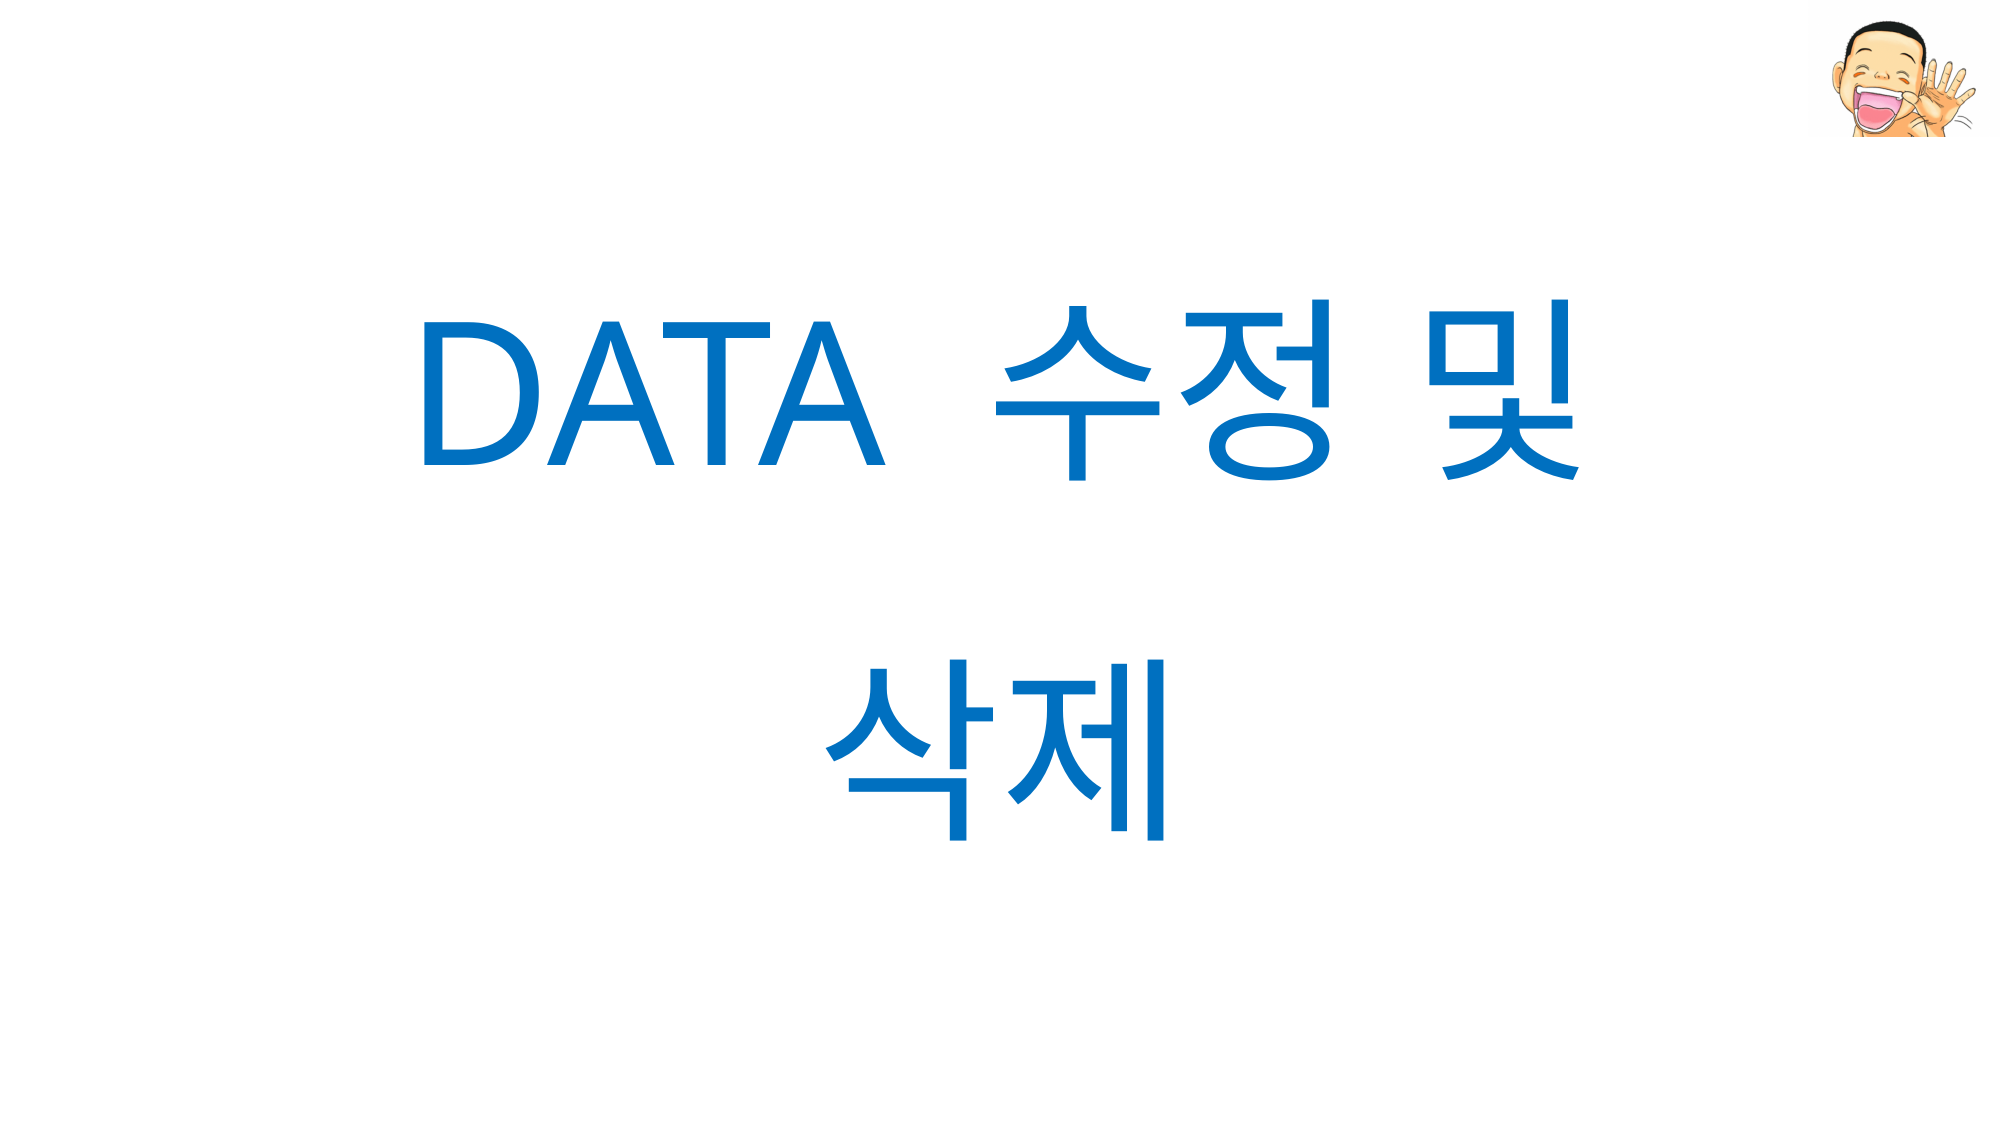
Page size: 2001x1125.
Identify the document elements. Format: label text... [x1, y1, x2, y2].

picture [1808, 0, 2000, 137]
text_box DATA 수정 및 삭제 [0, 137, 2000, 873]
